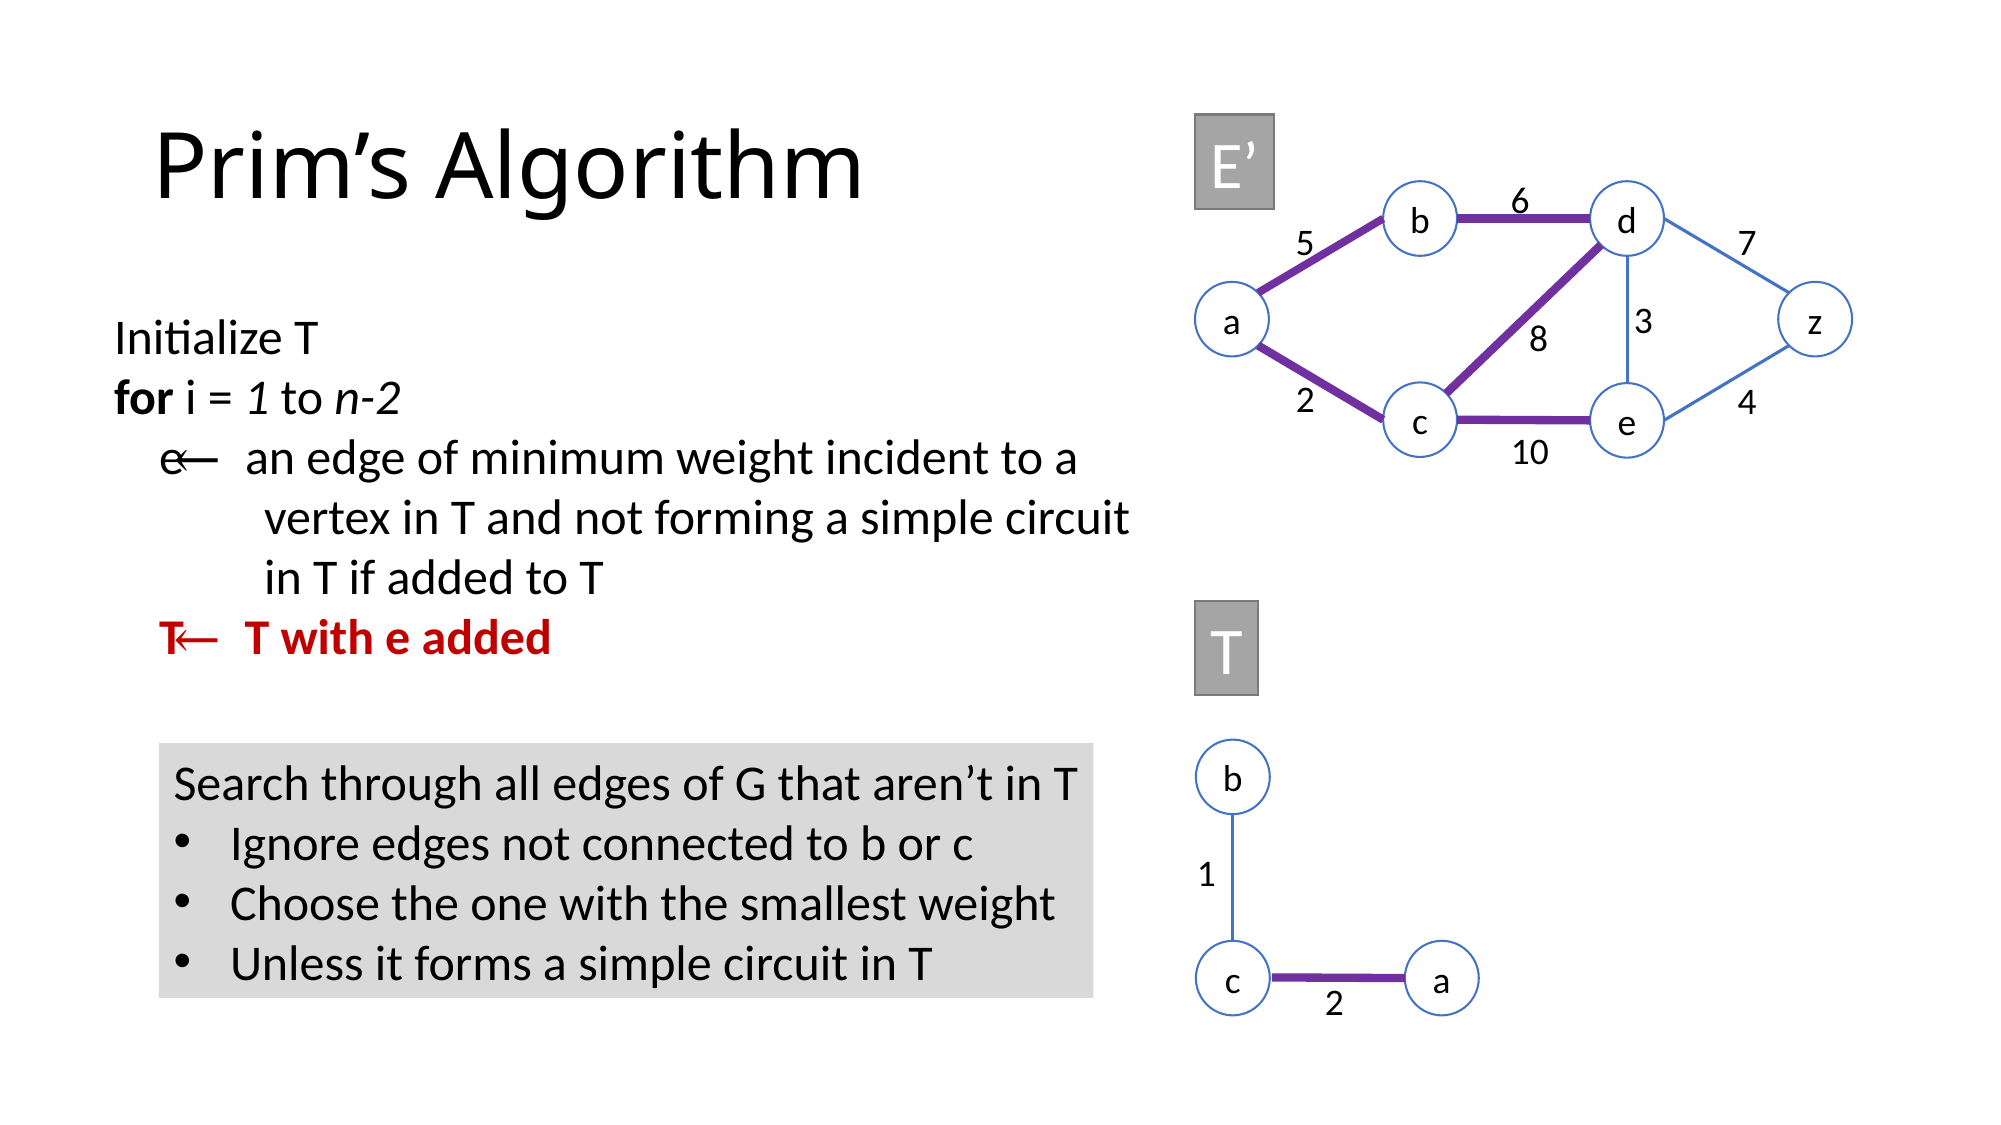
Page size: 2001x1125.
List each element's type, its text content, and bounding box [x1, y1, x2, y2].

text_box c [1194, 939, 1271, 1017]
text_box Search through all edges of G that aren’t in T Ignore edges not connected to b or c Choose the one with the smallest weight Unless it forms a simple circuit in T [158, 743, 1094, 998]
text_box 1 [1182, 841, 1231, 902]
text_box Initialize T for i = 1 to n-2 e ⃪ an edge of minimum weight incident to a vertex in T and not forming a simple circuit in T if added to T T ⃪ T with e added [99, 297, 1146, 733]
title Prim’s Algorithm [137, 59, 1863, 278]
text_box E’ [1194, 113, 1275, 210]
text_box 2 [1309, 970, 1359, 977]
text_box 2 [1309, 979, 1359, 1031]
text_box b [1194, 738, 1271, 816]
text_box a [1404, 939, 1480, 1017]
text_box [1195, 168, 1853, 481]
text_box T [1194, 600, 1259, 696]
